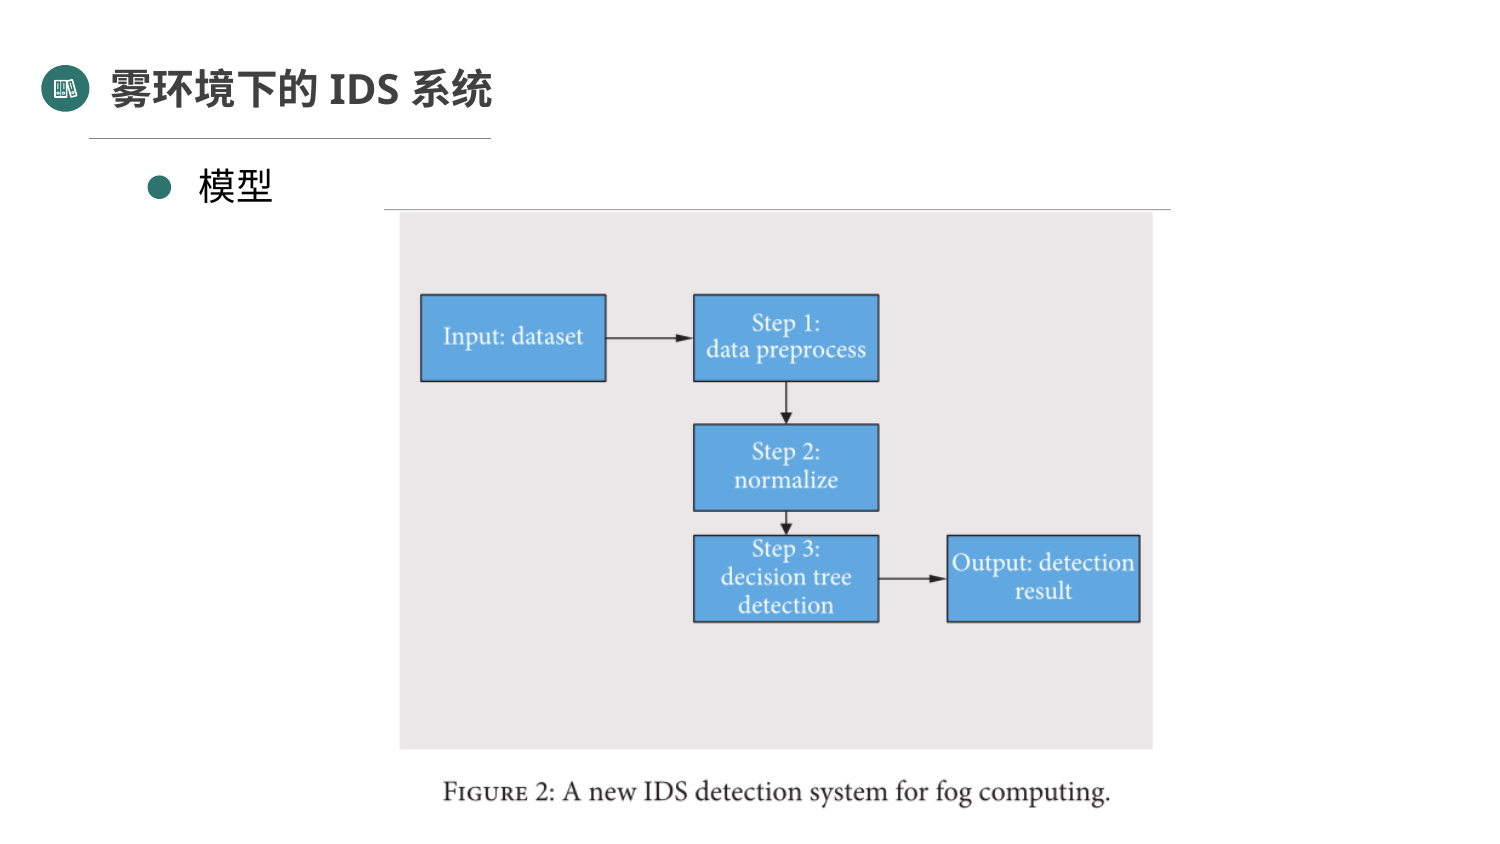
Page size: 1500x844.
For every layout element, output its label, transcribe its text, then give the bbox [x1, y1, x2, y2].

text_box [41, 64, 90, 112]
text_box [145, 173, 174, 202]
text_box 模型 [134, 160, 339, 211]
picture [384, 208, 1171, 810]
text_box 雾环境下的IDS系统 [96, 55, 509, 121]
